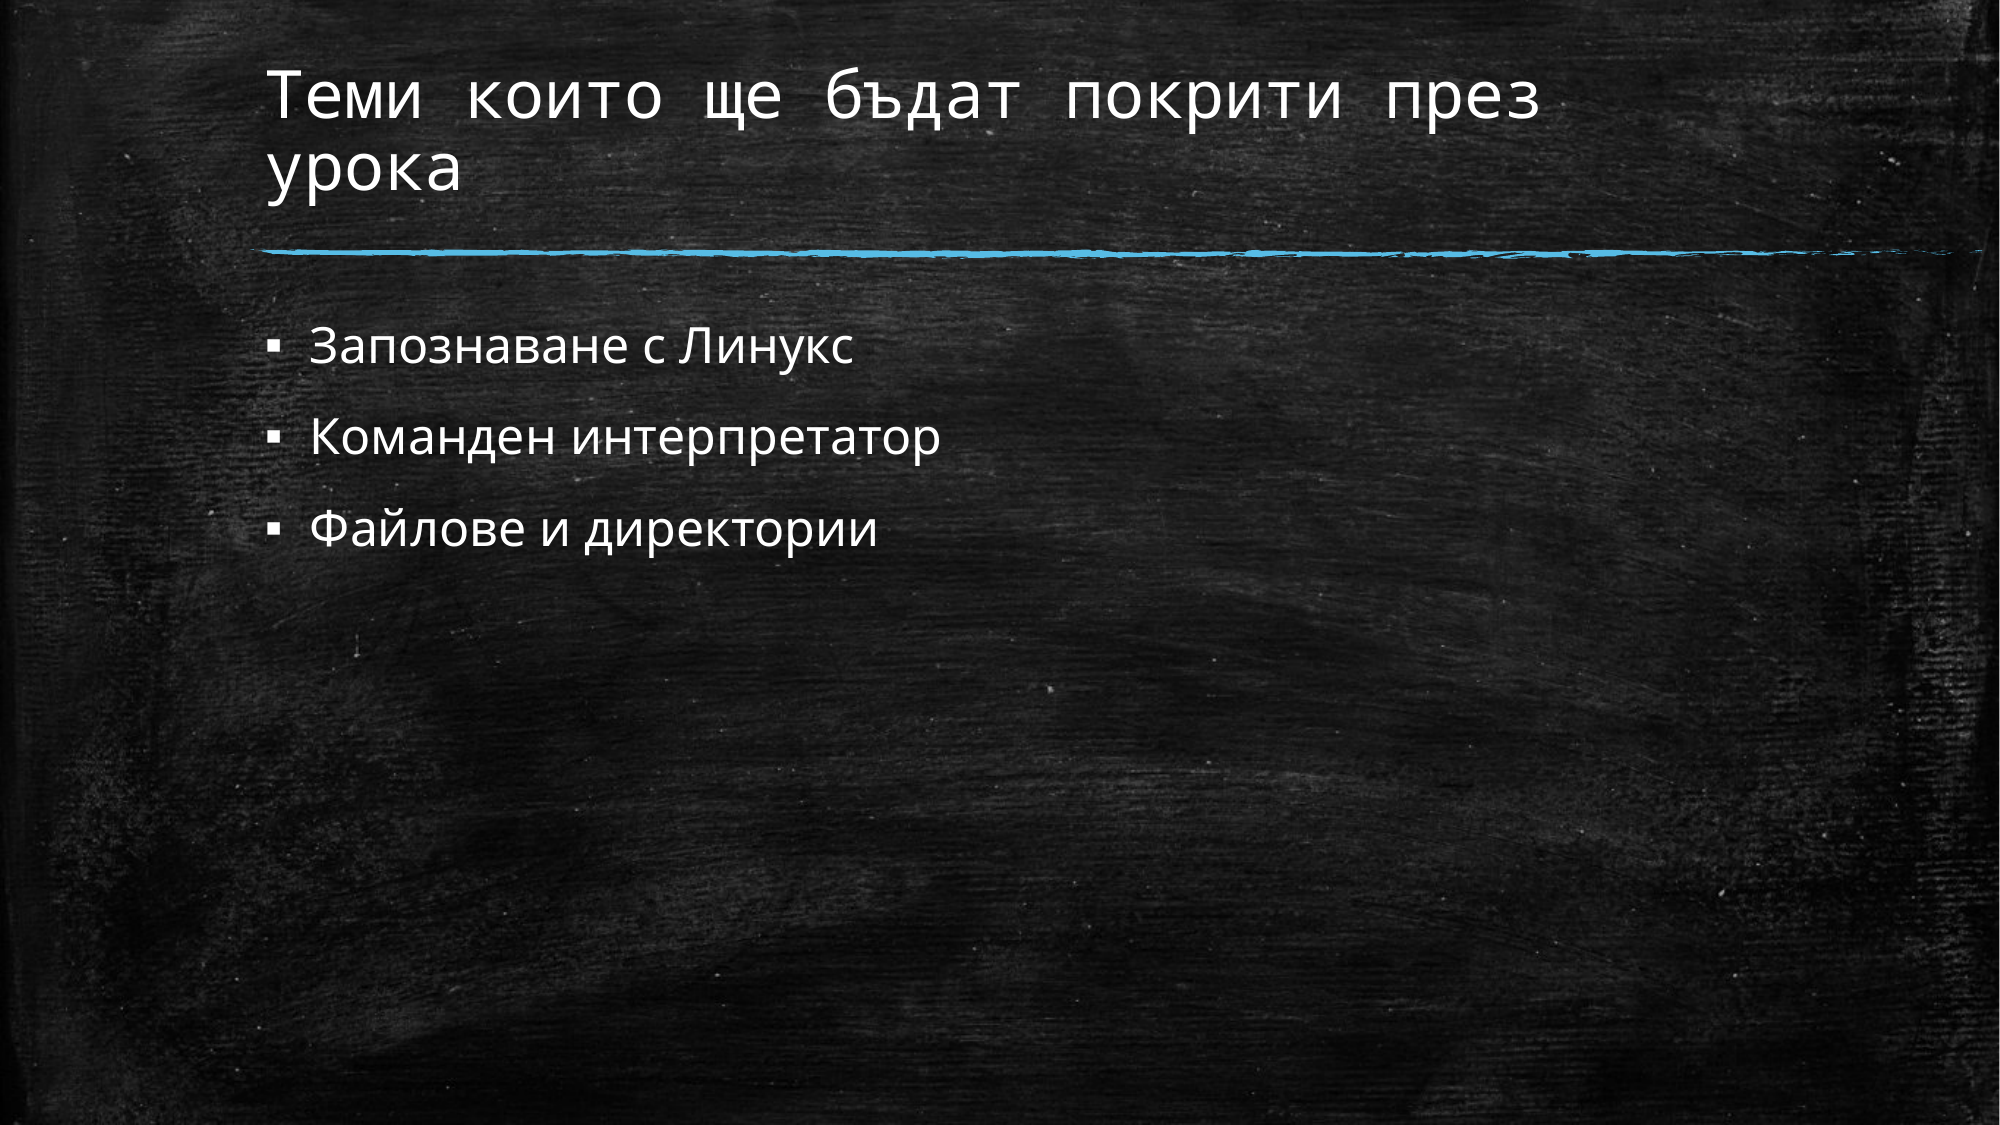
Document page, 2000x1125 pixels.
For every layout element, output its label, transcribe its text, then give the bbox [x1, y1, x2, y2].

title Теми които ще бъдат покрити през урока [249, 45, 1750, 213]
list Запознаване с Линукс Команден интерпретатор Файлове и директории [249, 312, 1750, 1013]
